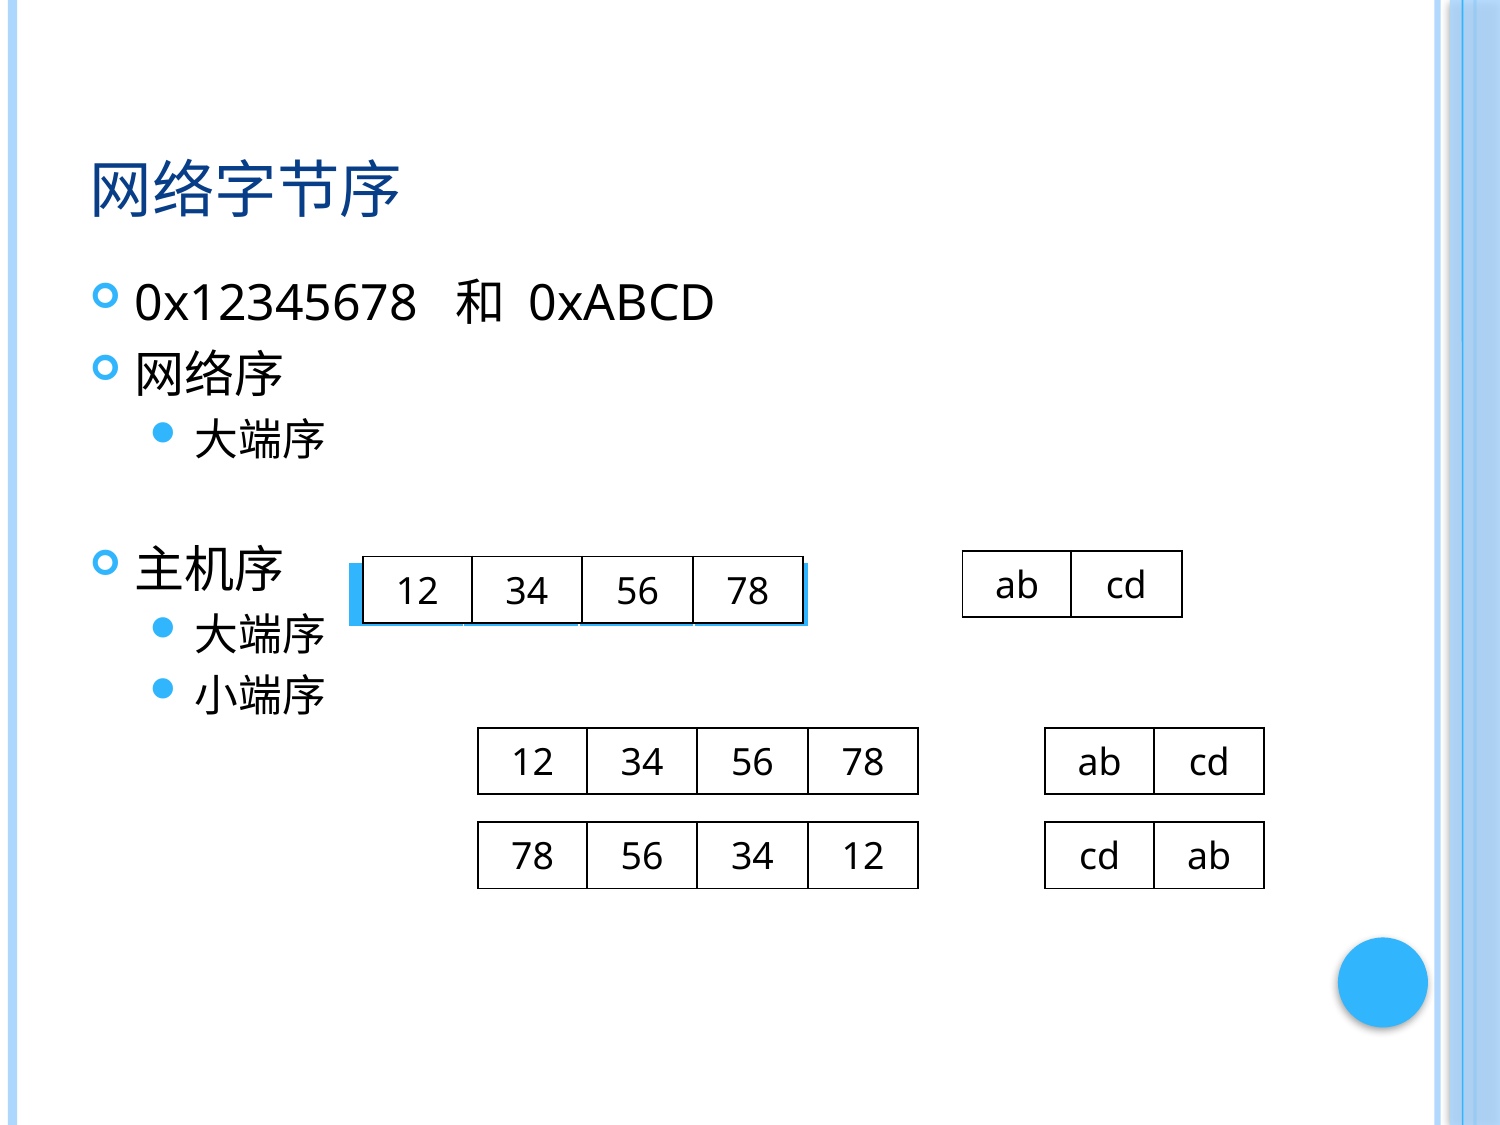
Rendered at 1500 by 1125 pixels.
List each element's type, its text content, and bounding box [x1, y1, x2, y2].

table_header 34 [473, 557, 581, 622]
table_header [695, 563, 808, 626]
table_header cd [1046, 823, 1153, 888]
table_header 34 [698, 823, 807, 888]
table_header ab [963, 552, 1070, 616]
table_header ab [1046, 729, 1153, 793]
list 0x12345678 和 0xABCD 网络序 大端序 主机序 大端序 小端序 [75, 262, 1300, 1062]
table_header [349, 563, 463, 626]
table_header 12 [479, 729, 586, 793]
table_header ab [1155, 823, 1263, 888]
table_header cd [1072, 552, 1181, 616]
table_header 56 [583, 557, 692, 622]
table_header 56 [698, 729, 807, 793]
table_header 34 [588, 729, 696, 793]
table_header 78 [694, 557, 802, 622]
table_header 78 [809, 729, 917, 793]
title 网络字节序 [75, 45, 1300, 233]
table_header 12 [809, 823, 917, 888]
table_header cd [1155, 729, 1263, 793]
table_header 78 [479, 823, 586, 888]
table_header 56 [588, 823, 696, 888]
table_header 12 [364, 557, 471, 622]
